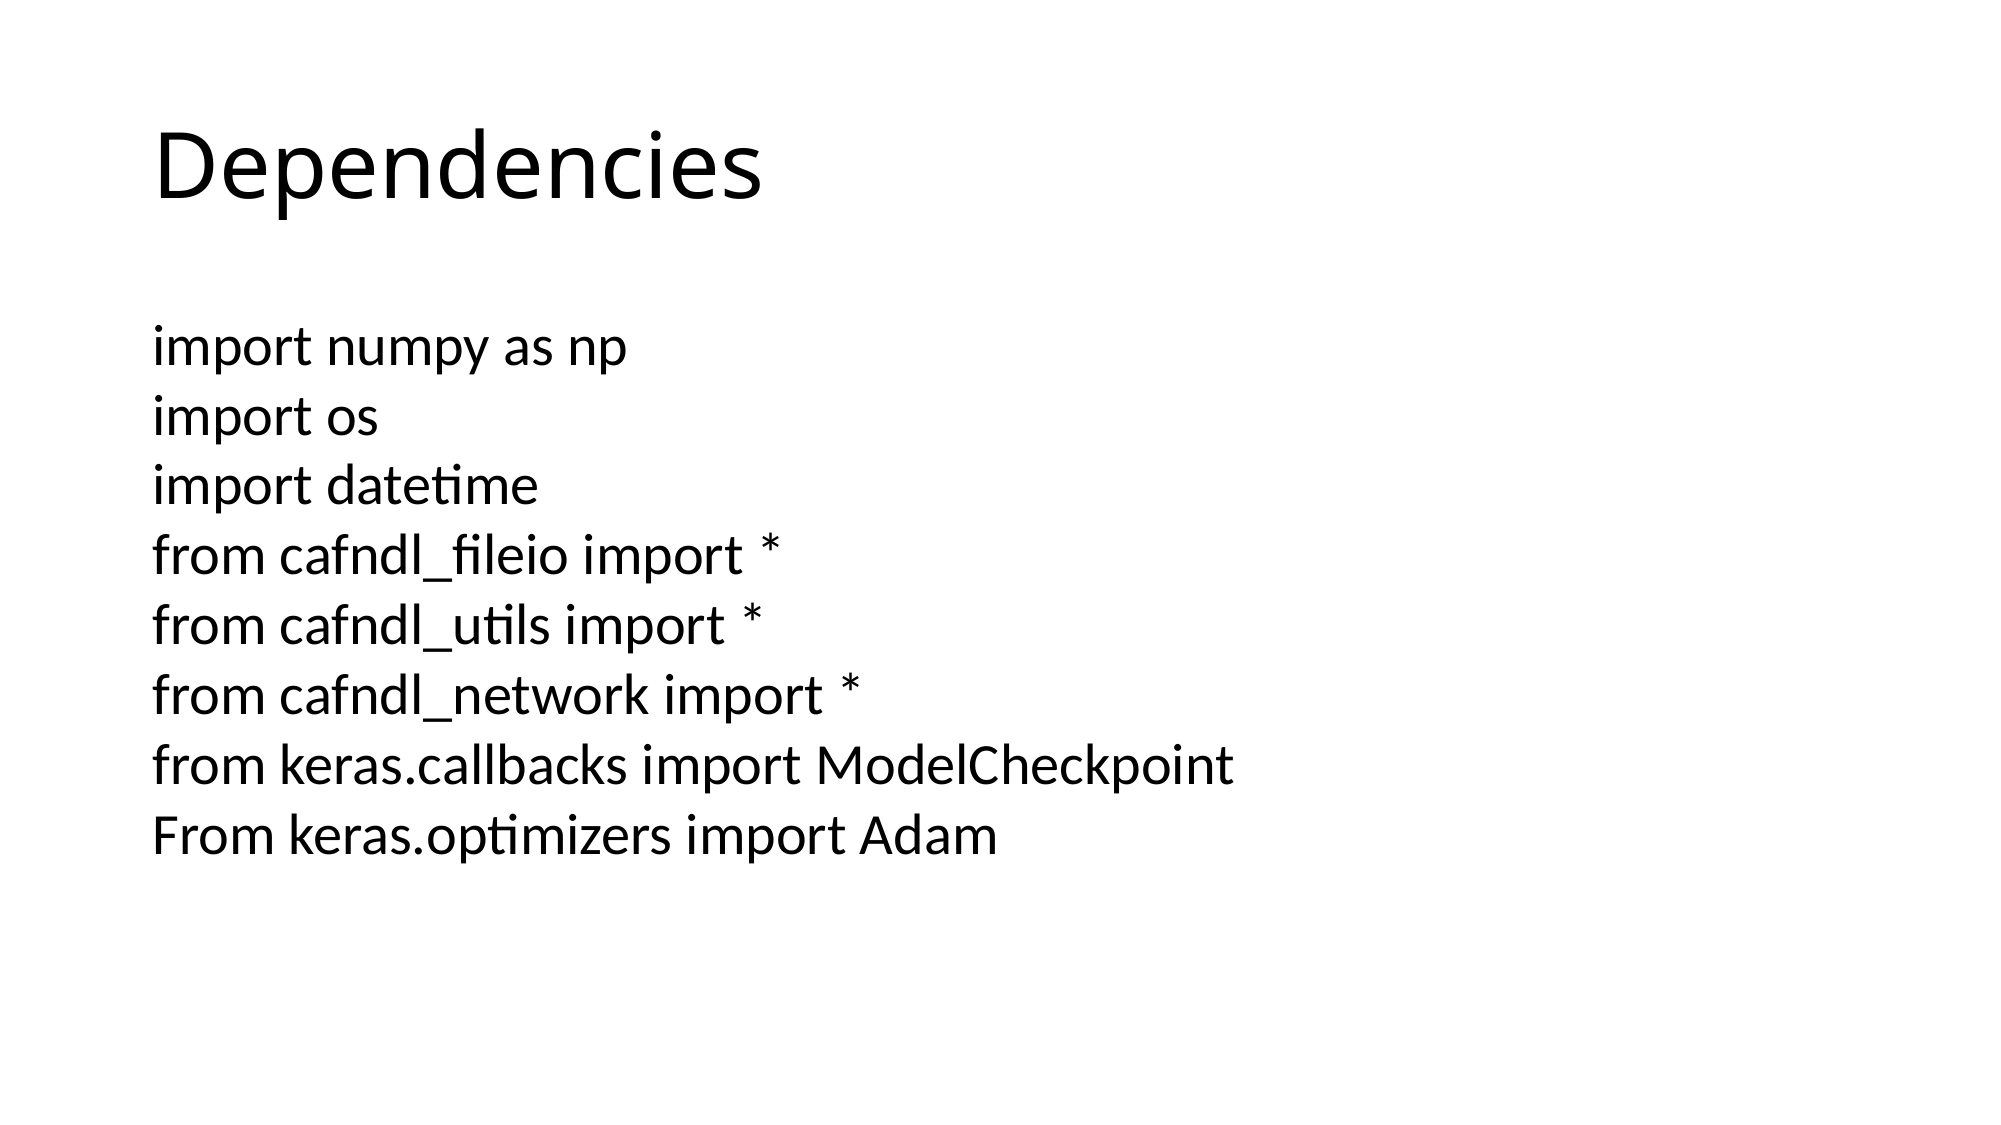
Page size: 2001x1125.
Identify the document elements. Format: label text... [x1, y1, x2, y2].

list import numpy as np import os import datetime from cafndl_fileio import * from cafndl_utils import * from cafndl_network import * from keras.callbacks import ModelCheckpoint From keras.optimizers import Adam [137, 299, 1863, 1014]
title Dependencies [137, 59, 1863, 278]
